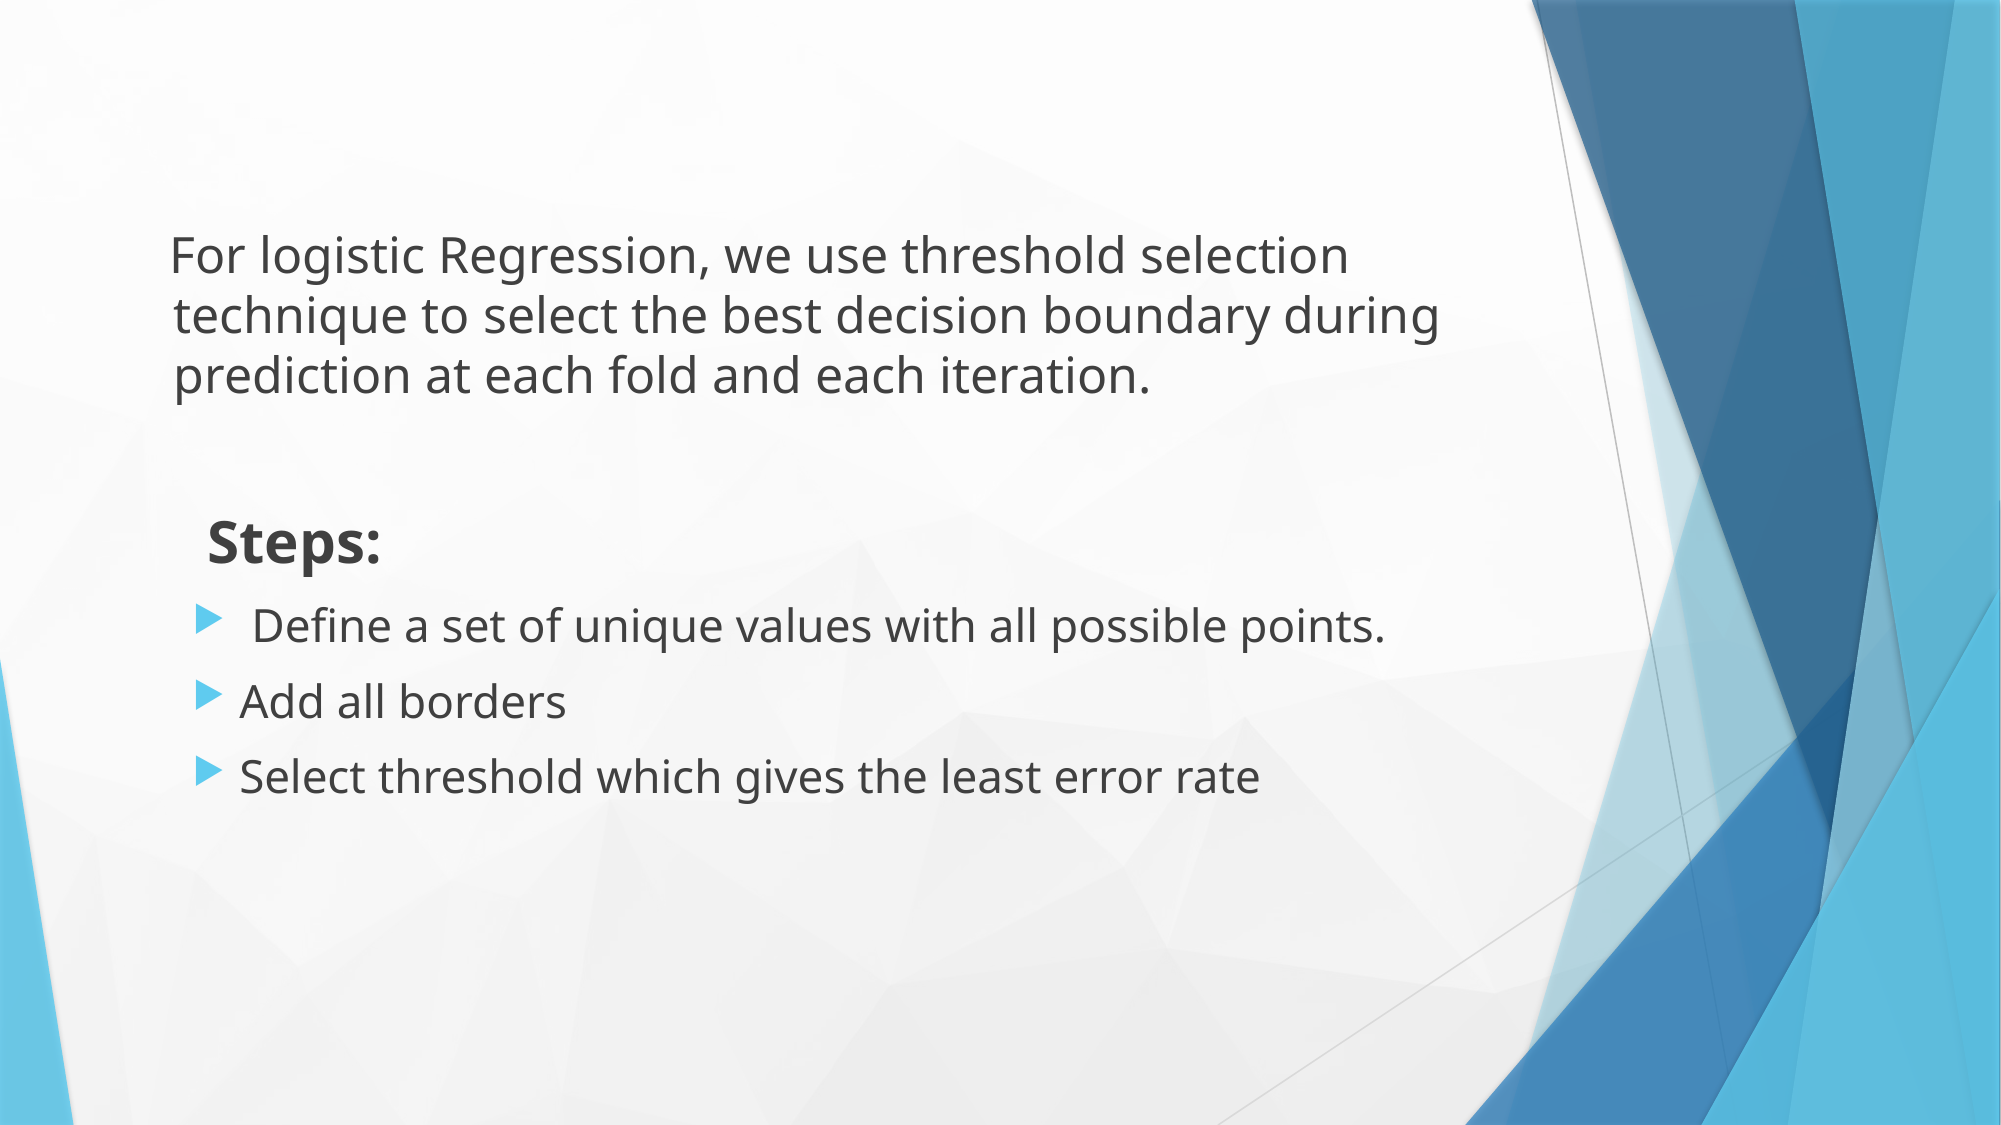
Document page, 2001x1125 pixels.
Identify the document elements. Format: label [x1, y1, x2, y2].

text_box [0, 0, 2000, 1125]
